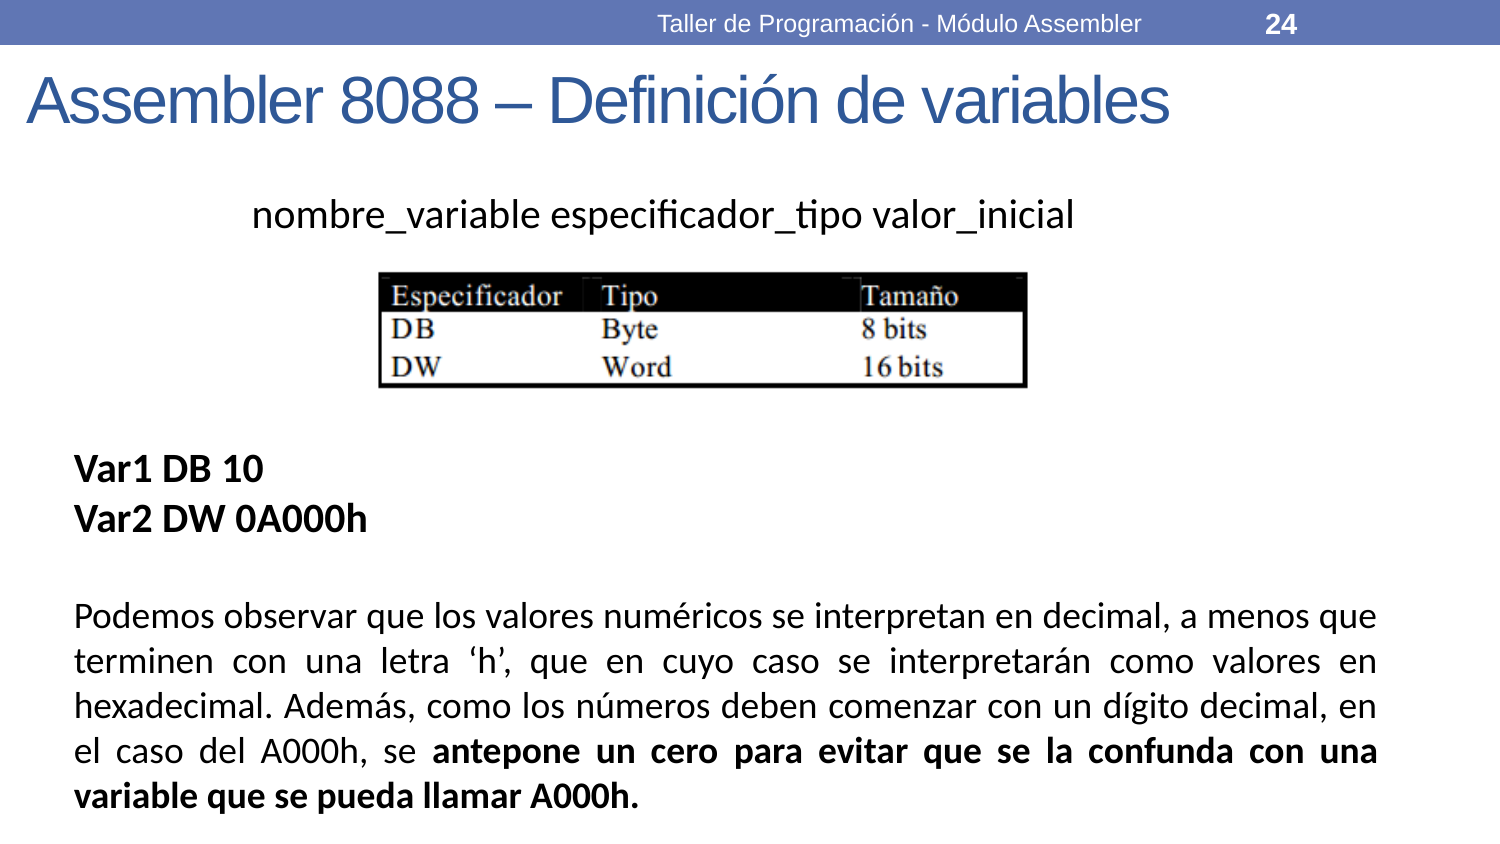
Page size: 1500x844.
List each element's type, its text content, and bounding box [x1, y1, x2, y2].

text_box Var1 DB 10 Var2 DW 0A000h Podemos observar que los valores numéricos se interpretan en decimal, a menos que terminen con una letra ‘h’, que en cuyo caso se interpretarán como valores en hexadecimal. Además, como los números deben comenzar con un dígito decimal, en el caso del A000h, se antepone un cero para evitar que se la confunda con una variable que se pueda llamar A000h. [59, 433, 1394, 824]
picture [359, 246, 1046, 400]
footer Taller de Programación - Módulo Assembler [562, 2, 1238, 20]
slide_number 24 [1250, 2, 1425, 20]
title Assembler 8088 – Definición de variables [11, 20, 1500, 174]
text_box nombre_variable especificador_tipo valor_inicial [236, 179, 1376, 245]
